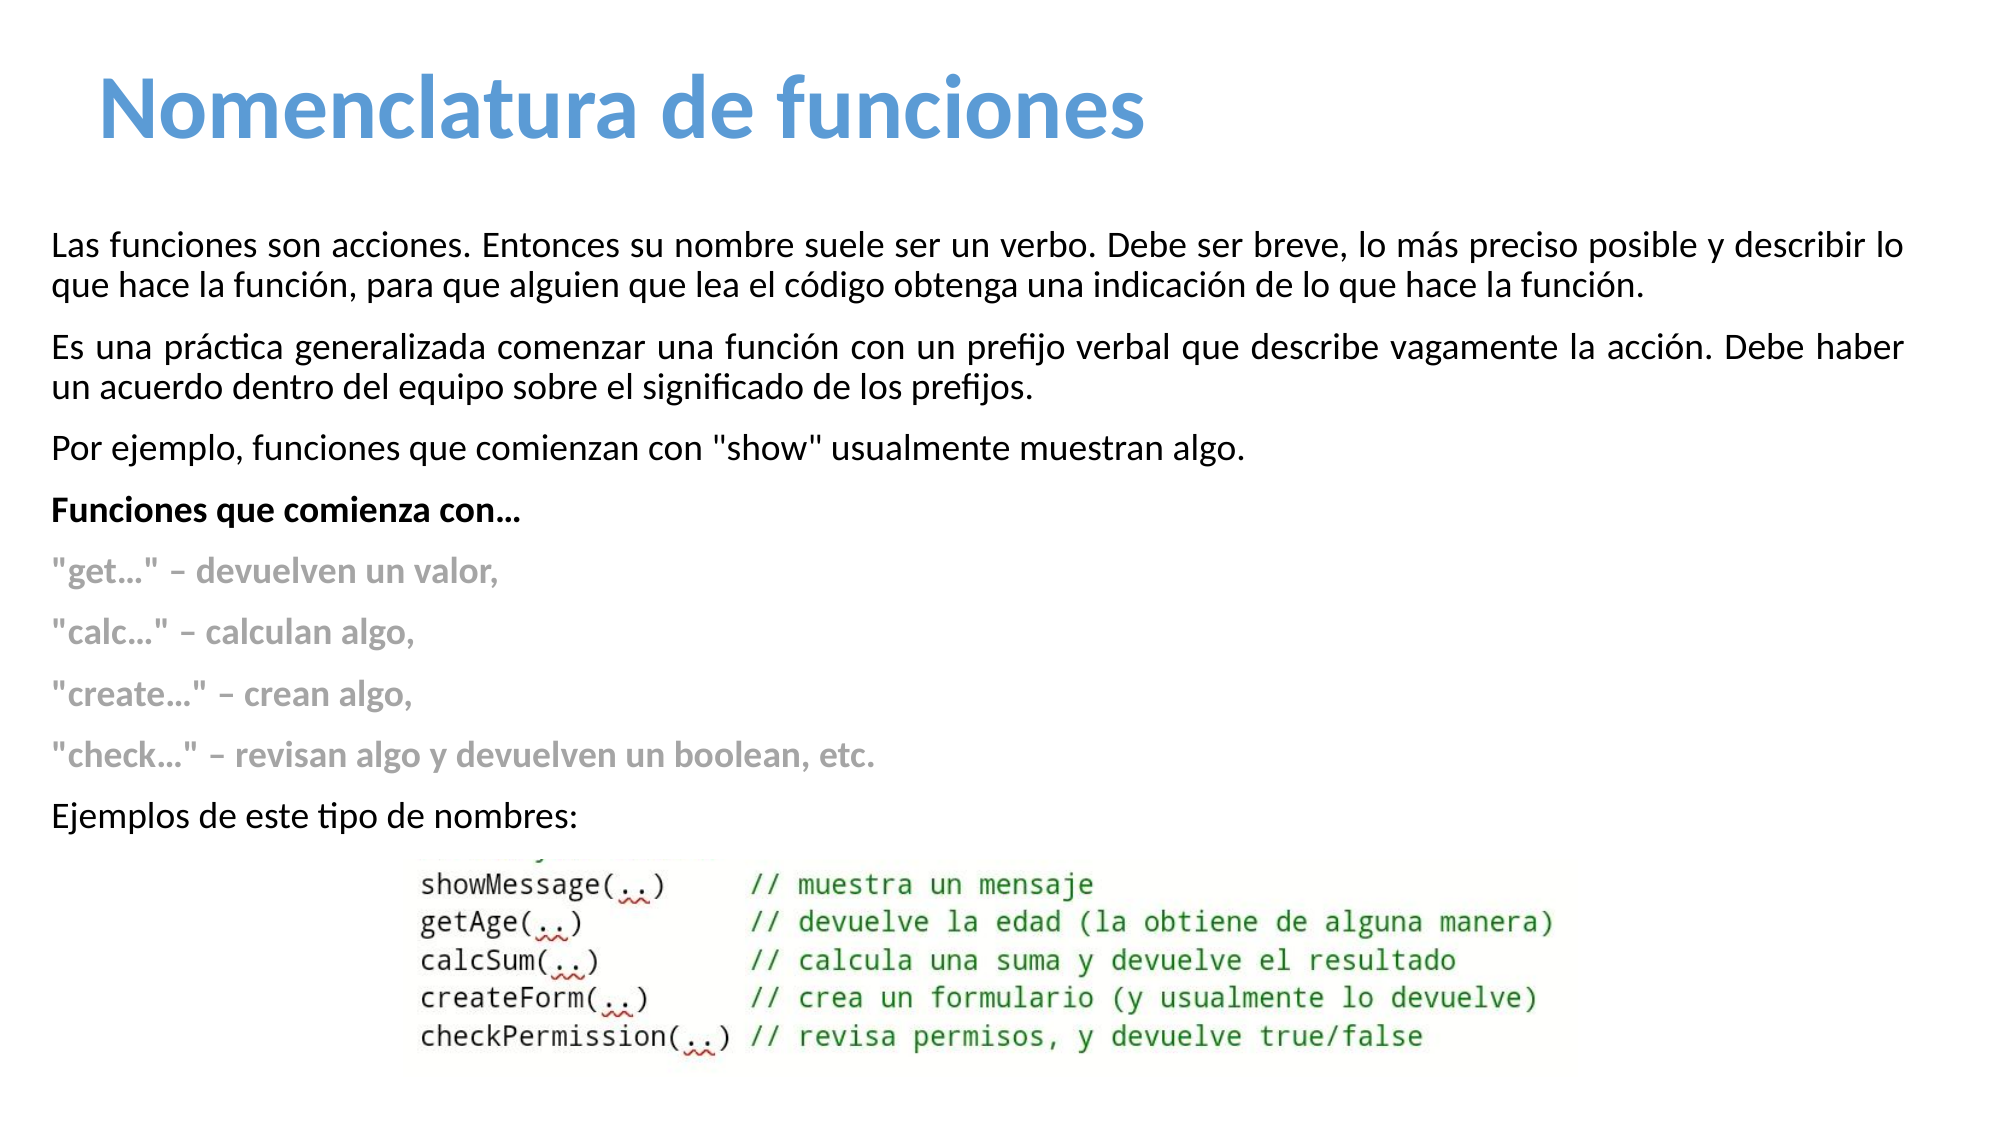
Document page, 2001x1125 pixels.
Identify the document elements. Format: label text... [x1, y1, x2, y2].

picture [402, 859, 1579, 1078]
title Nomenclatura de funciones [83, 0, 1809, 217]
list Las funciones son acciones. Entonces su nombre suele ser un verbo. Debe ser breve, lo más preciso posible y describir lo que hace la función, para que alguien que lea el código obtenga una indicación de lo que hace la función. Es una práctica generalizada comenzar una función con un prefijo verbal que describe vagamente la acción. Debe haber un acuerdo dentro del equipo sobre el significado de los prefijos. Por ejemplo, funciones que comienzan con "show" usualmente muestran algo. Funciones que comienza con… "get…" – devuelven un valor, "calc…" – calculan algo, "create…" – crean algo, "check…" – revisan algo y devuelven un boolean, etc. Ejemplos de este tipo de nombres: [36, 217, 1922, 860]
